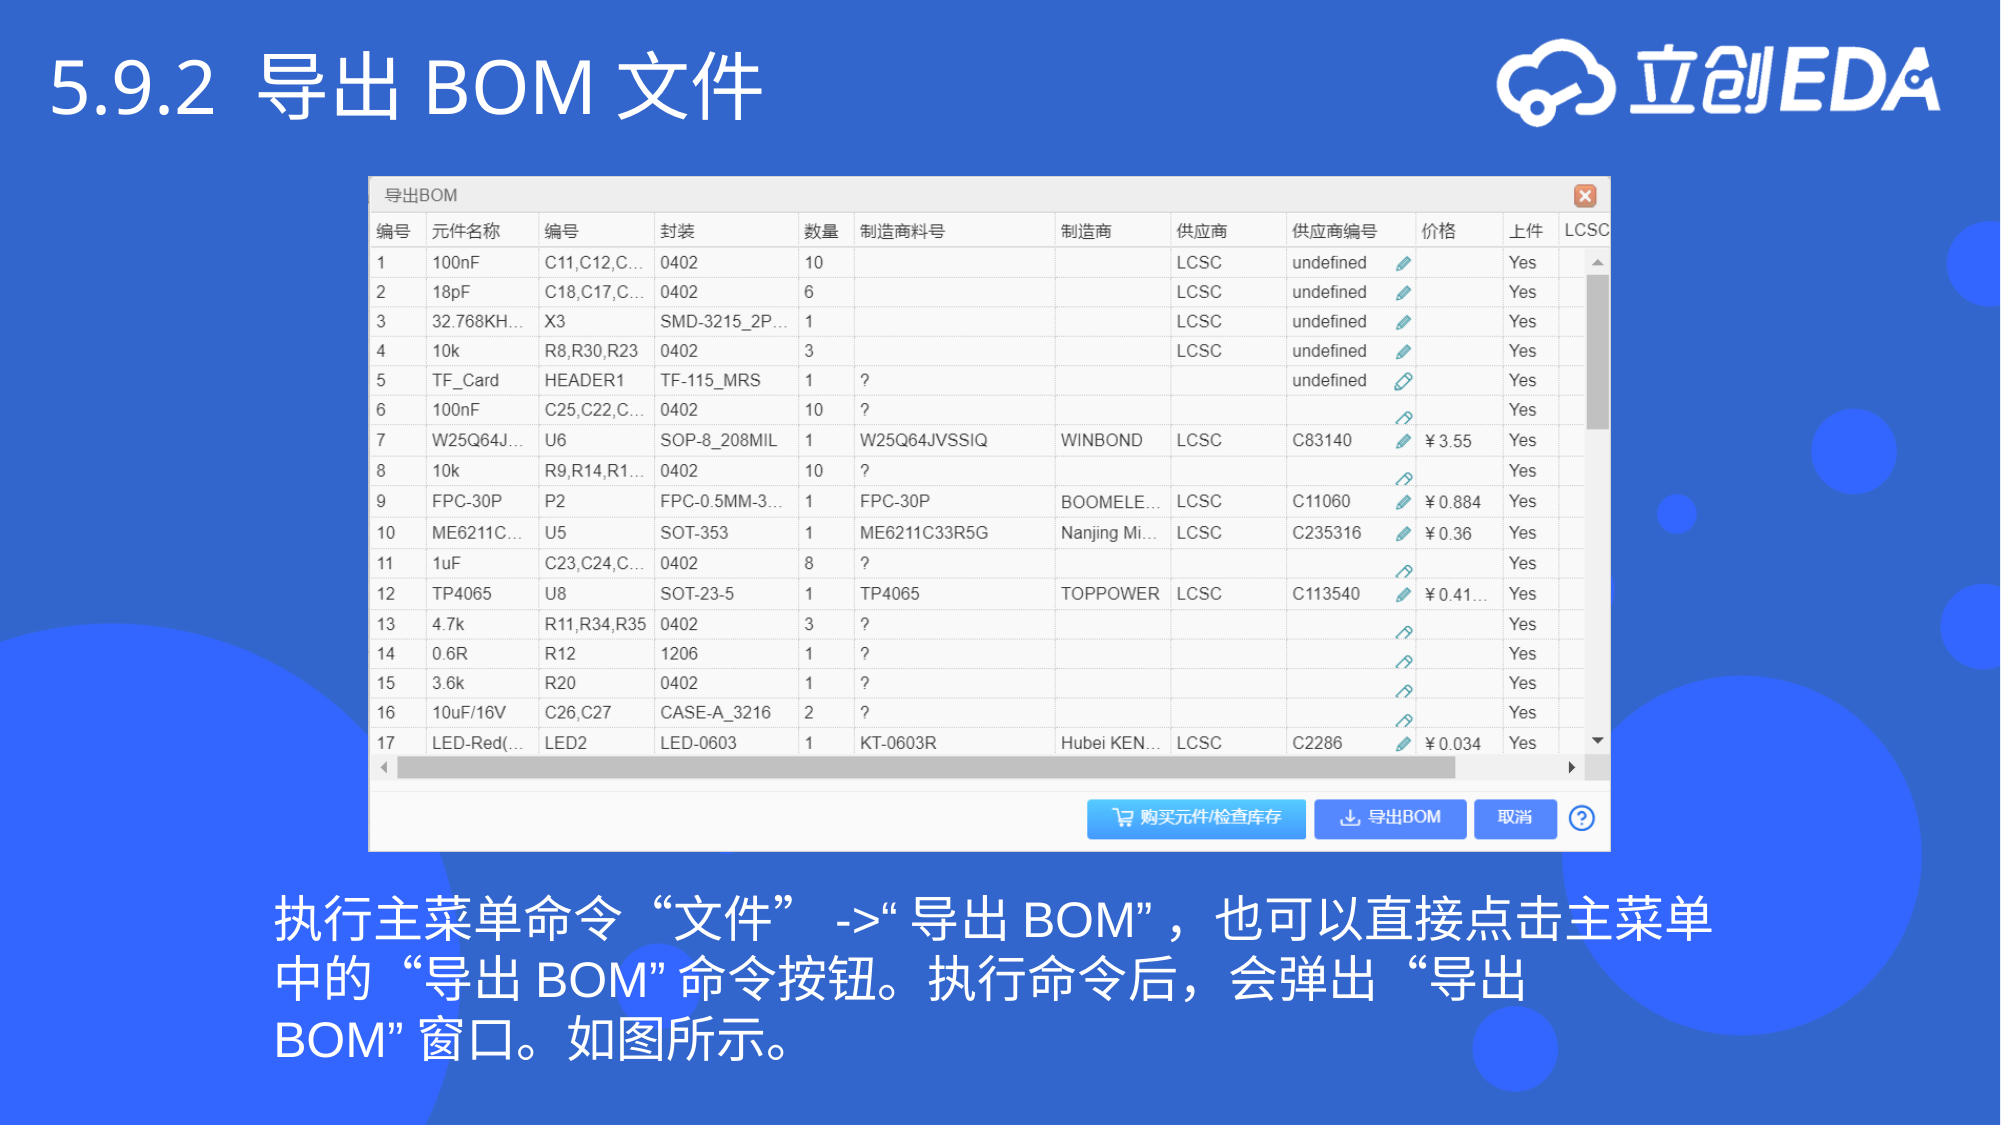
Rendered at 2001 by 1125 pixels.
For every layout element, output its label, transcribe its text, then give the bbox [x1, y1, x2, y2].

text_box 执行主菜单命令“文件”->“导出BOM”，也可以直接点击主菜单中的“导出BOM”命令按钮。执行命令后，会弹出“导出BOM”窗口。如图所示。 [258, 880, 1742, 1076]
text_box 5.9.2 导出BOM文件 [33, 31, 781, 137]
picture [0, 0, 2001, 1125]
